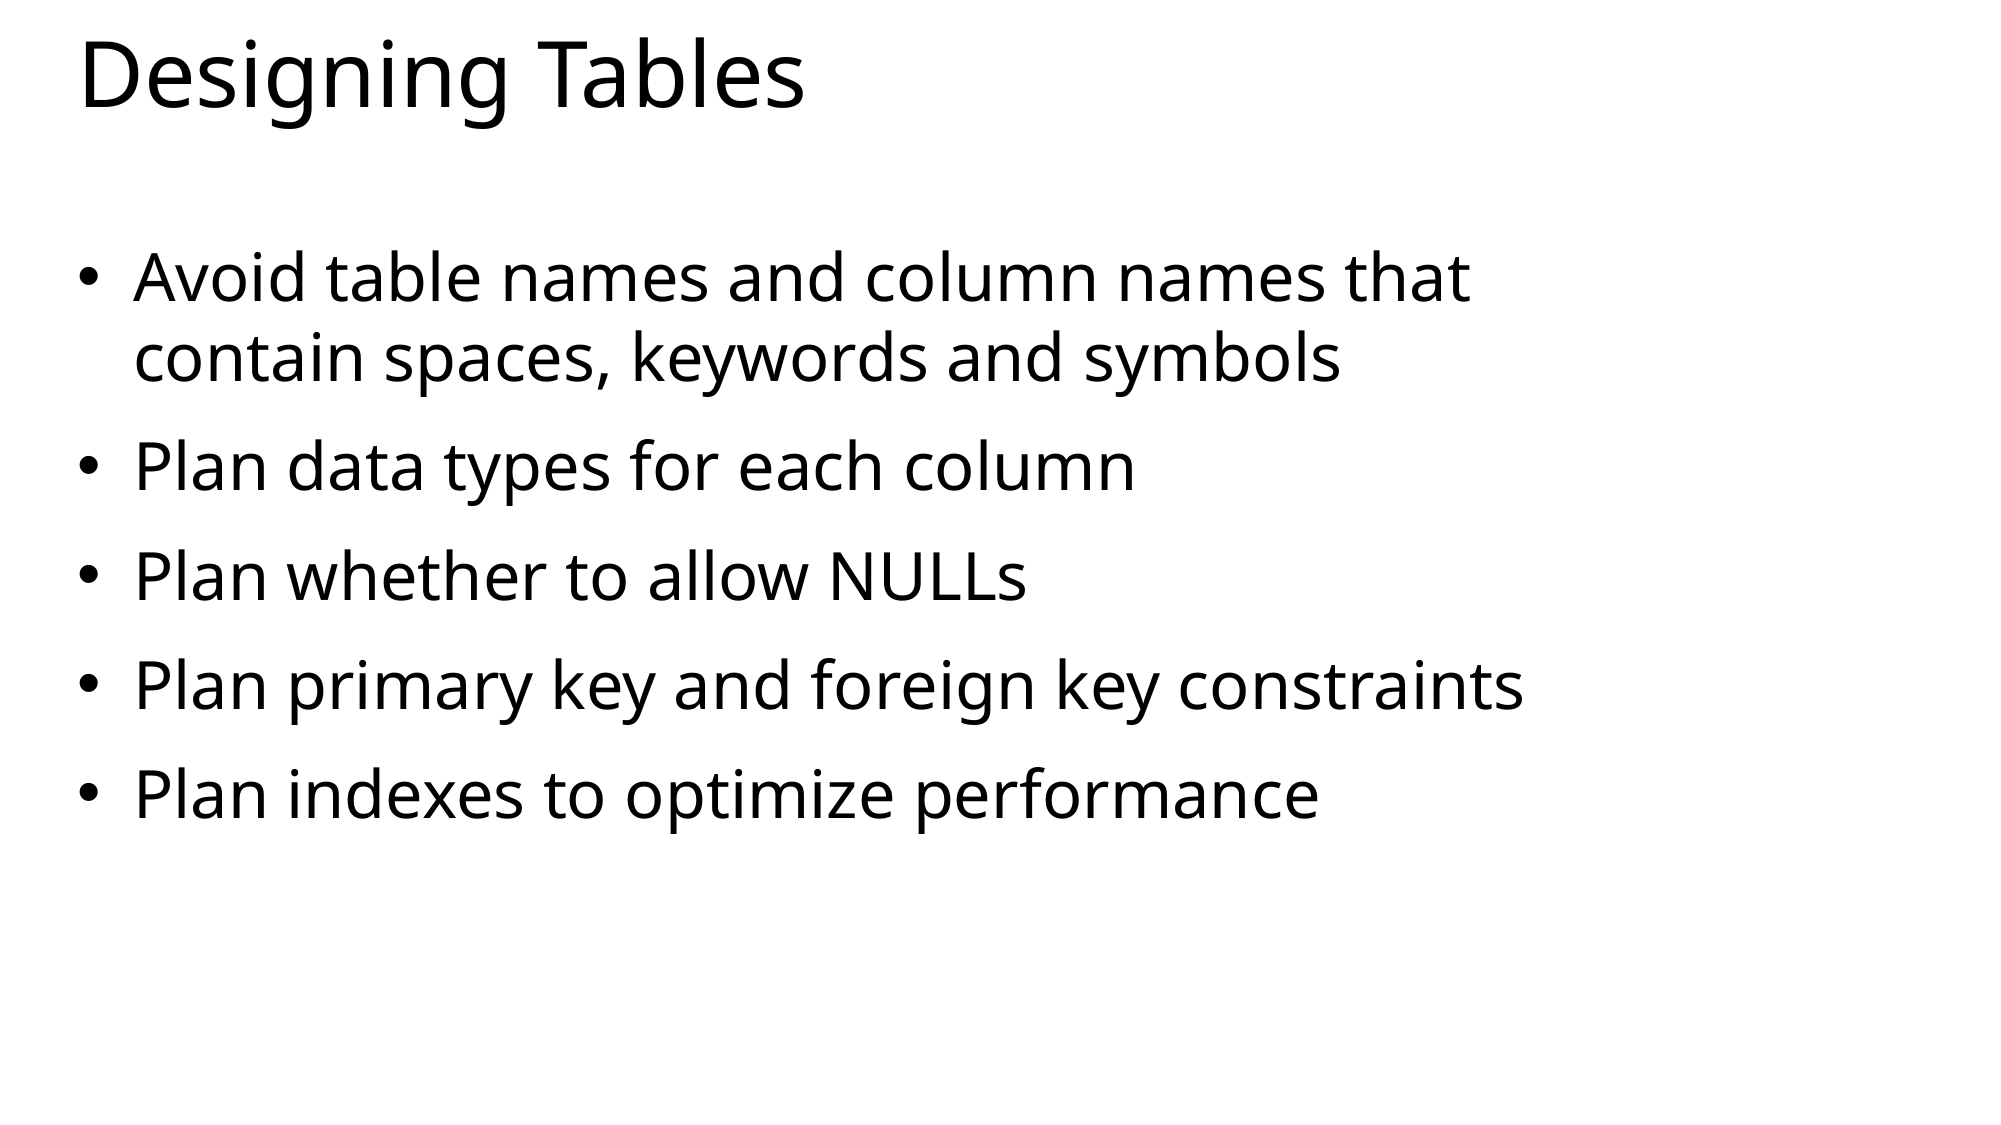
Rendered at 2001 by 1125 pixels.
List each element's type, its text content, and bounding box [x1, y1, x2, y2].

list Avoid table names and column names that contain spaces, keywords and symbols Plan data types for each column Plan whether to allow NULLs Plan primary key and foreign key constraints Plan indexes to optimize performance [62, 227, 1605, 1096]
title Designing Tables [62, 29, 1953, 205]
